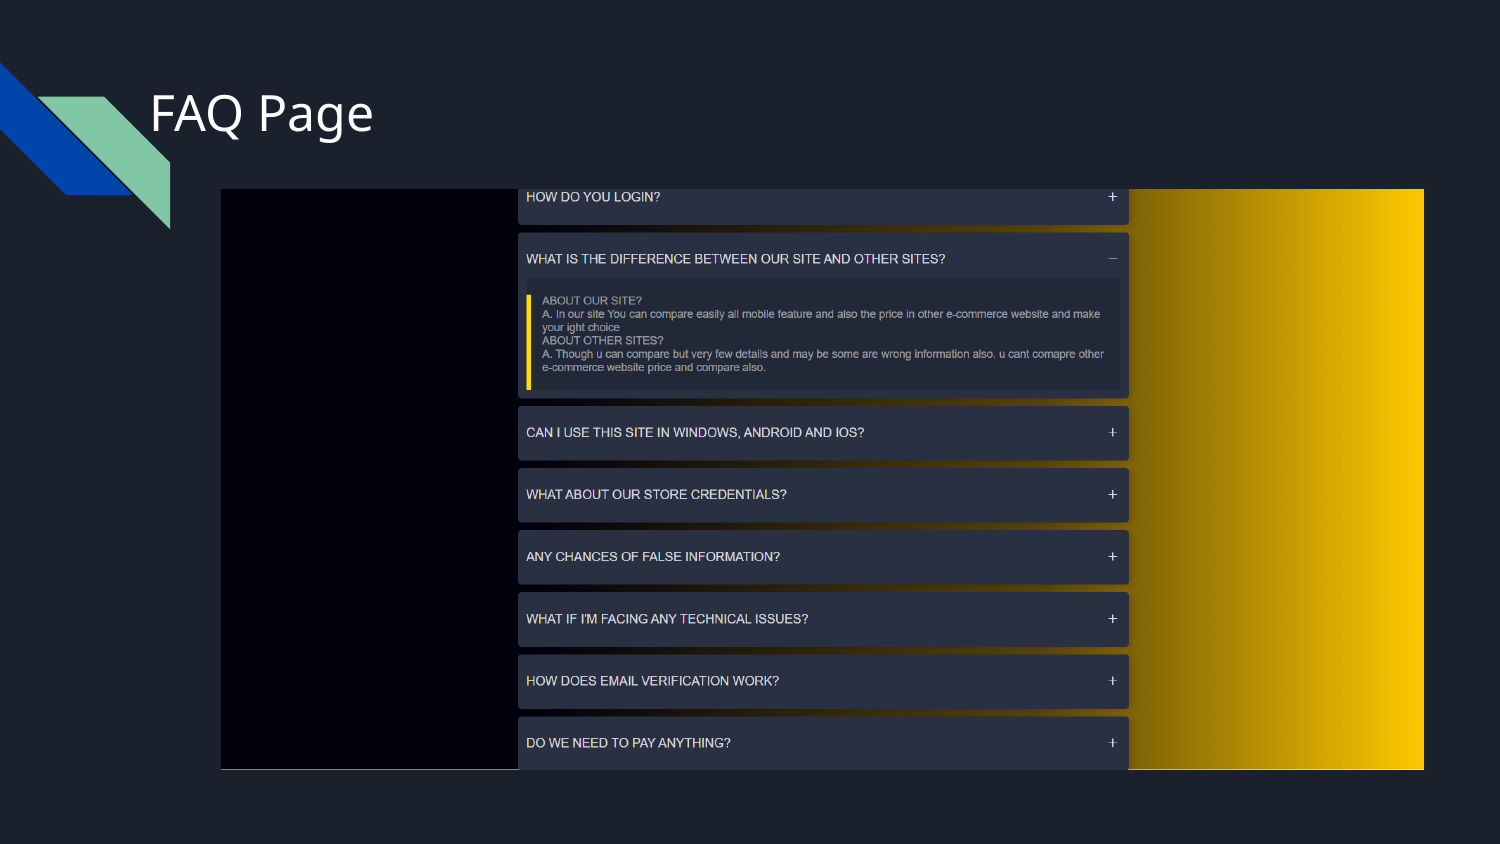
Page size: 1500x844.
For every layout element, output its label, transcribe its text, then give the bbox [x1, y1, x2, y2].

picture [221, 188, 1424, 771]
title FAQ Page [134, 63, 1289, 213]
